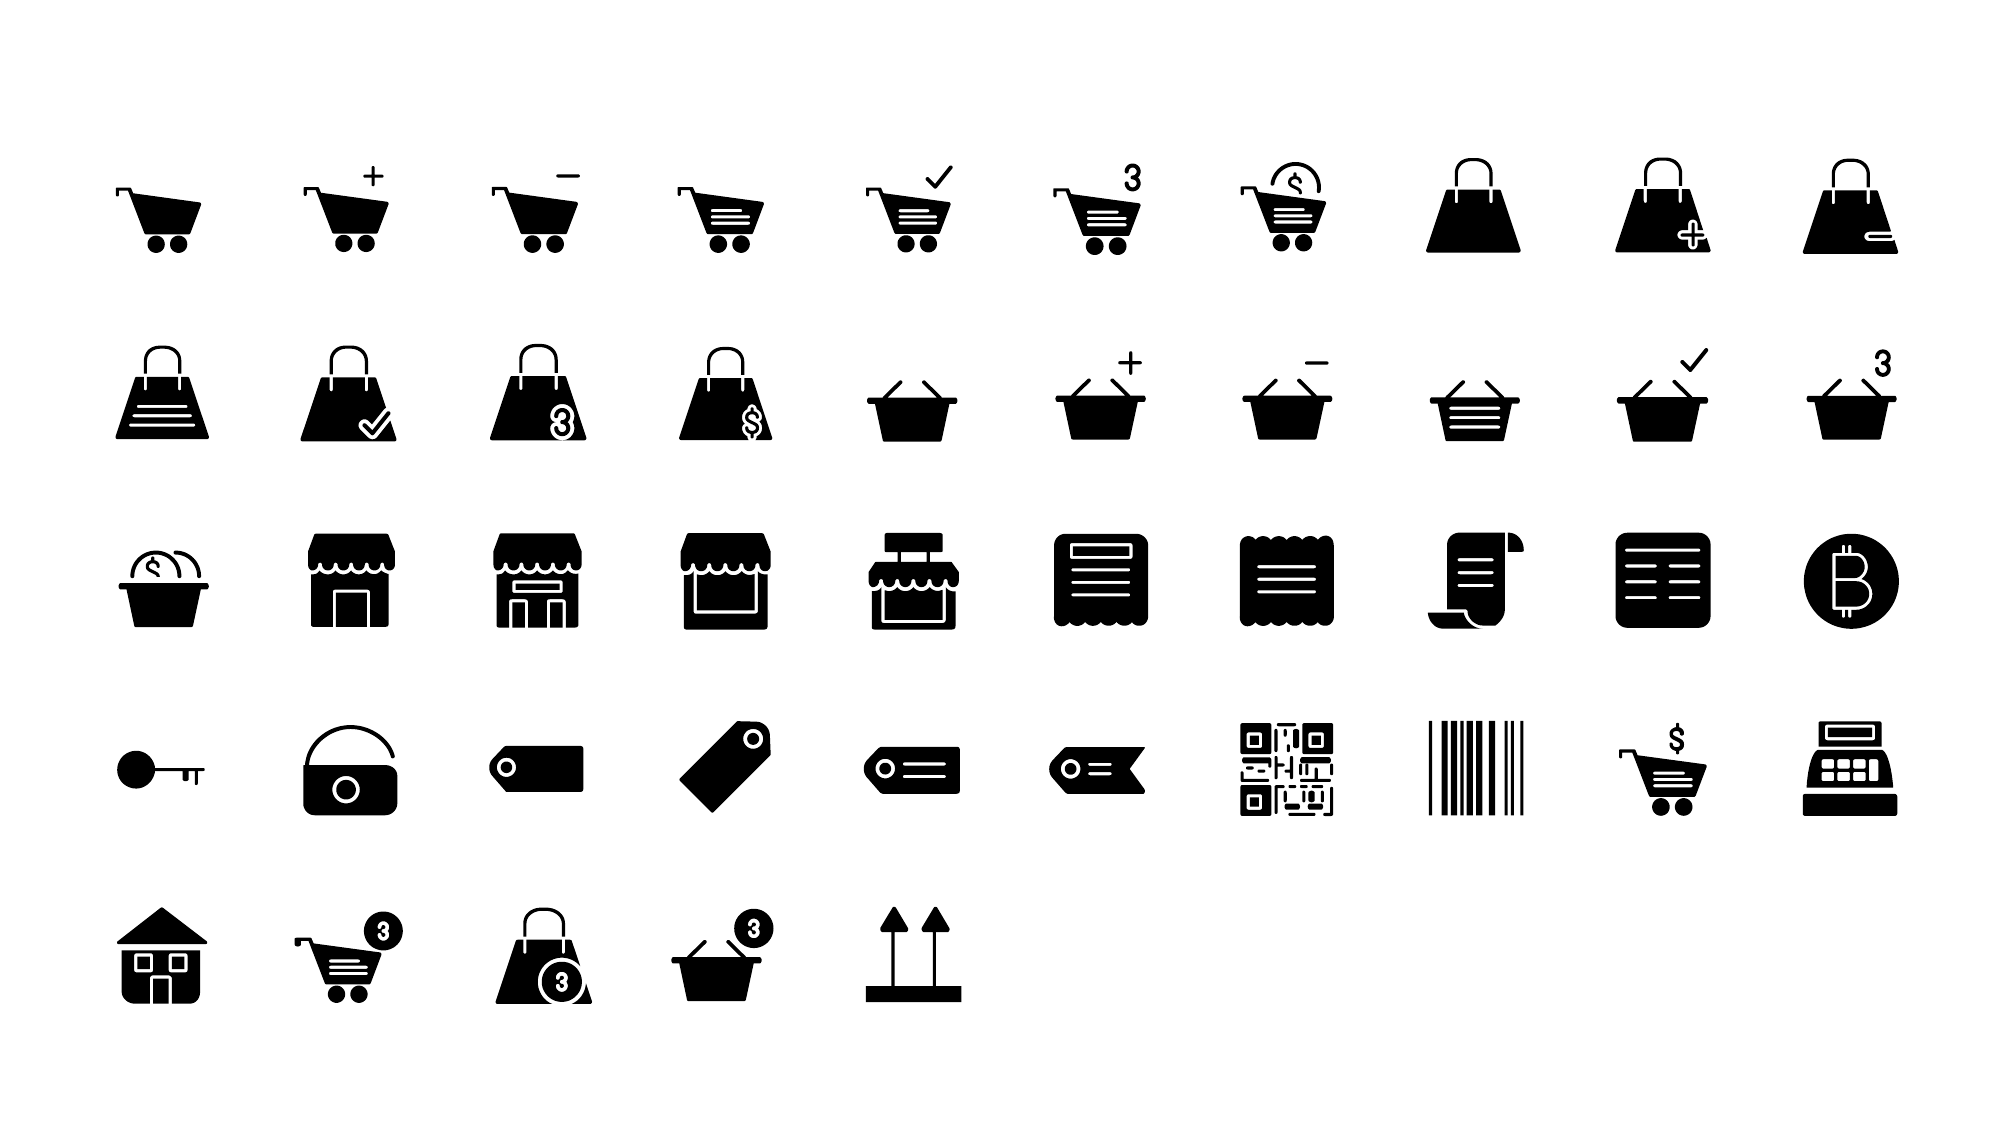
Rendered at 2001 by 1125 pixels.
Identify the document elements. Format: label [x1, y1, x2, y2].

text_box [303, 725, 398, 816]
text_box [1802, 158, 1899, 254]
text_box [680, 533, 771, 630]
text_box [495, 907, 592, 1004]
text_box [1239, 535, 1334, 627]
text_box [679, 346, 773, 440]
text_box [115, 187, 202, 253]
text_box [493, 533, 582, 628]
text_box [294, 911, 403, 1003]
text_box [867, 380, 958, 442]
text_box [679, 721, 771, 813]
text_box [671, 908, 774, 1002]
text_box [1053, 163, 1141, 255]
text_box [118, 550, 209, 628]
text_box [1242, 361, 1333, 440]
text_box [1615, 157, 1711, 253]
text_box [1803, 533, 1899, 629]
text_box [863, 746, 960, 794]
text_box [1055, 351, 1146, 440]
text_box [115, 345, 209, 439]
text_box [1427, 532, 1524, 629]
text_box [1802, 721, 1898, 816]
text_box [1426, 157, 1521, 253]
text_box [1615, 532, 1711, 628]
text_box [300, 345, 397, 442]
text_box [1806, 349, 1897, 440]
text_box [868, 532, 959, 630]
text_box [490, 343, 587, 441]
text_box [1240, 161, 1326, 252]
text_box [1619, 722, 1707, 816]
text_box [303, 166, 389, 253]
text_box [1429, 380, 1520, 442]
text_box [866, 165, 953, 253]
text_box [117, 750, 205, 789]
text_box [1428, 720, 1524, 816]
text_box [491, 174, 580, 253]
text_box [1049, 747, 1145, 794]
text_box [865, 906, 962, 1003]
text_box [1053, 533, 1149, 627]
text_box [117, 907, 208, 1004]
text_box [489, 745, 584, 792]
text_box [1240, 723, 1334, 816]
text_box [308, 533, 395, 627]
text_box [677, 186, 764, 253]
text_box [1616, 348, 1709, 442]
